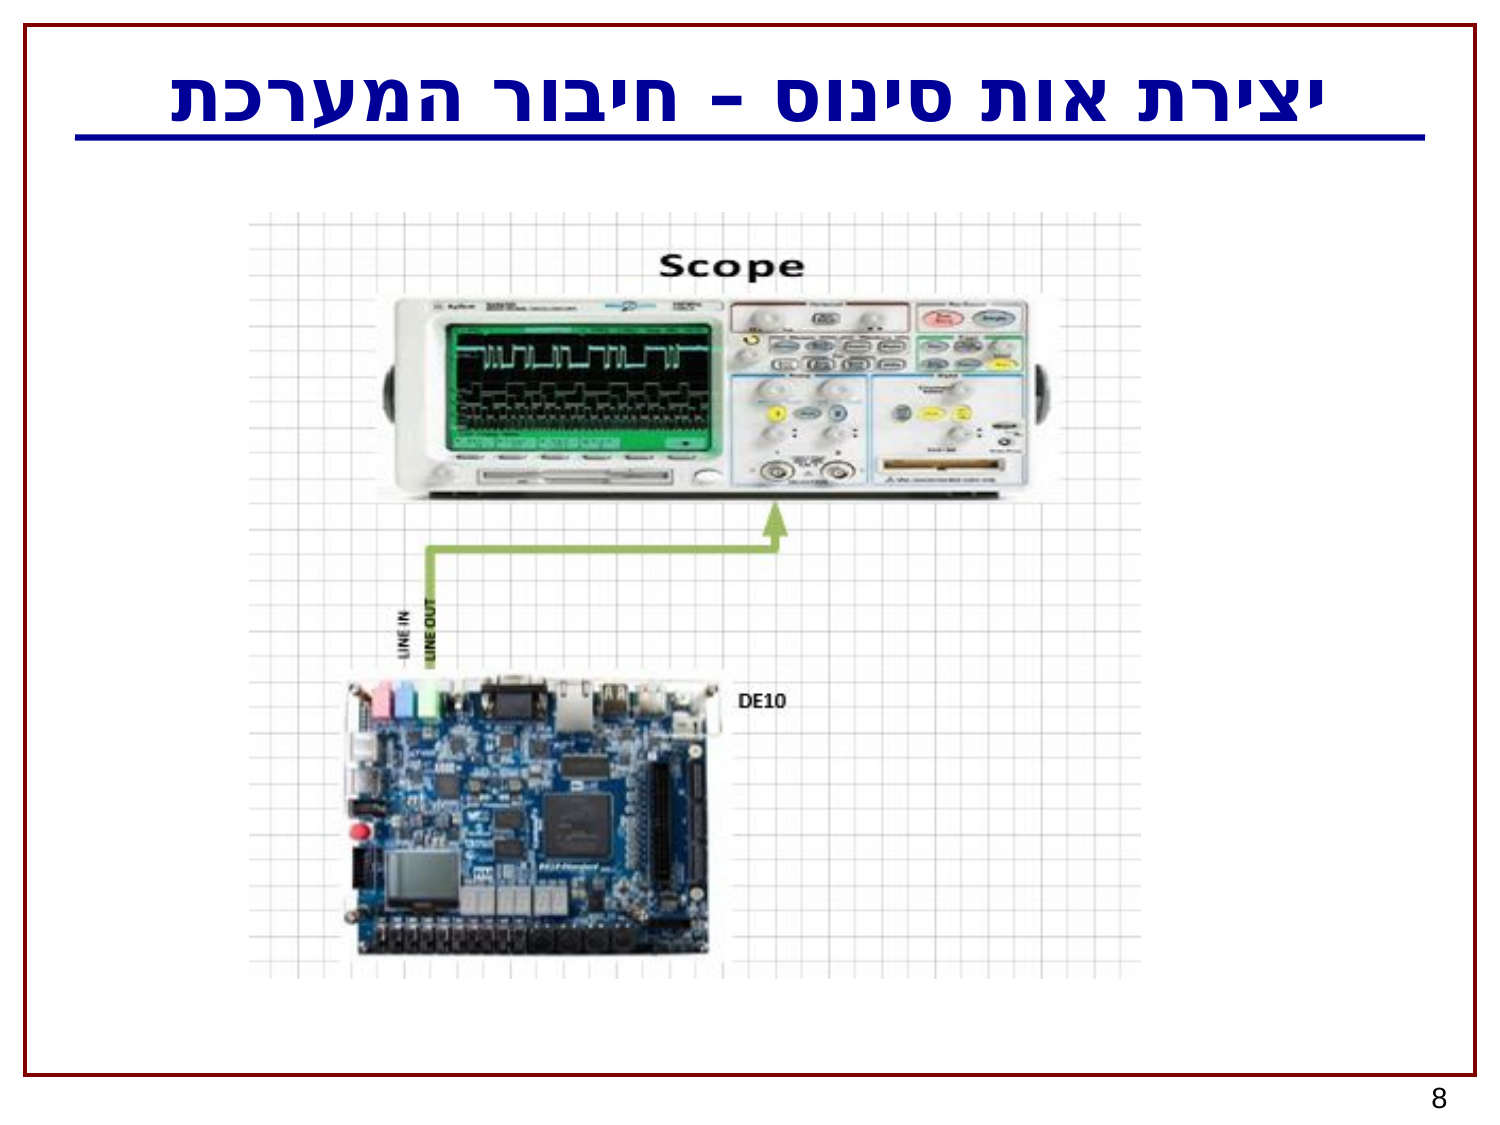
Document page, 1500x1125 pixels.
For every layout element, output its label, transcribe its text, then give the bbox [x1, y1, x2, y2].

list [249, 212, 1141, 979]
title יצירת אות סינוס – חיבור המערכת [74, 44, 1426, 138]
slide_number 8 [1112, 1071, 1463, 1125]
